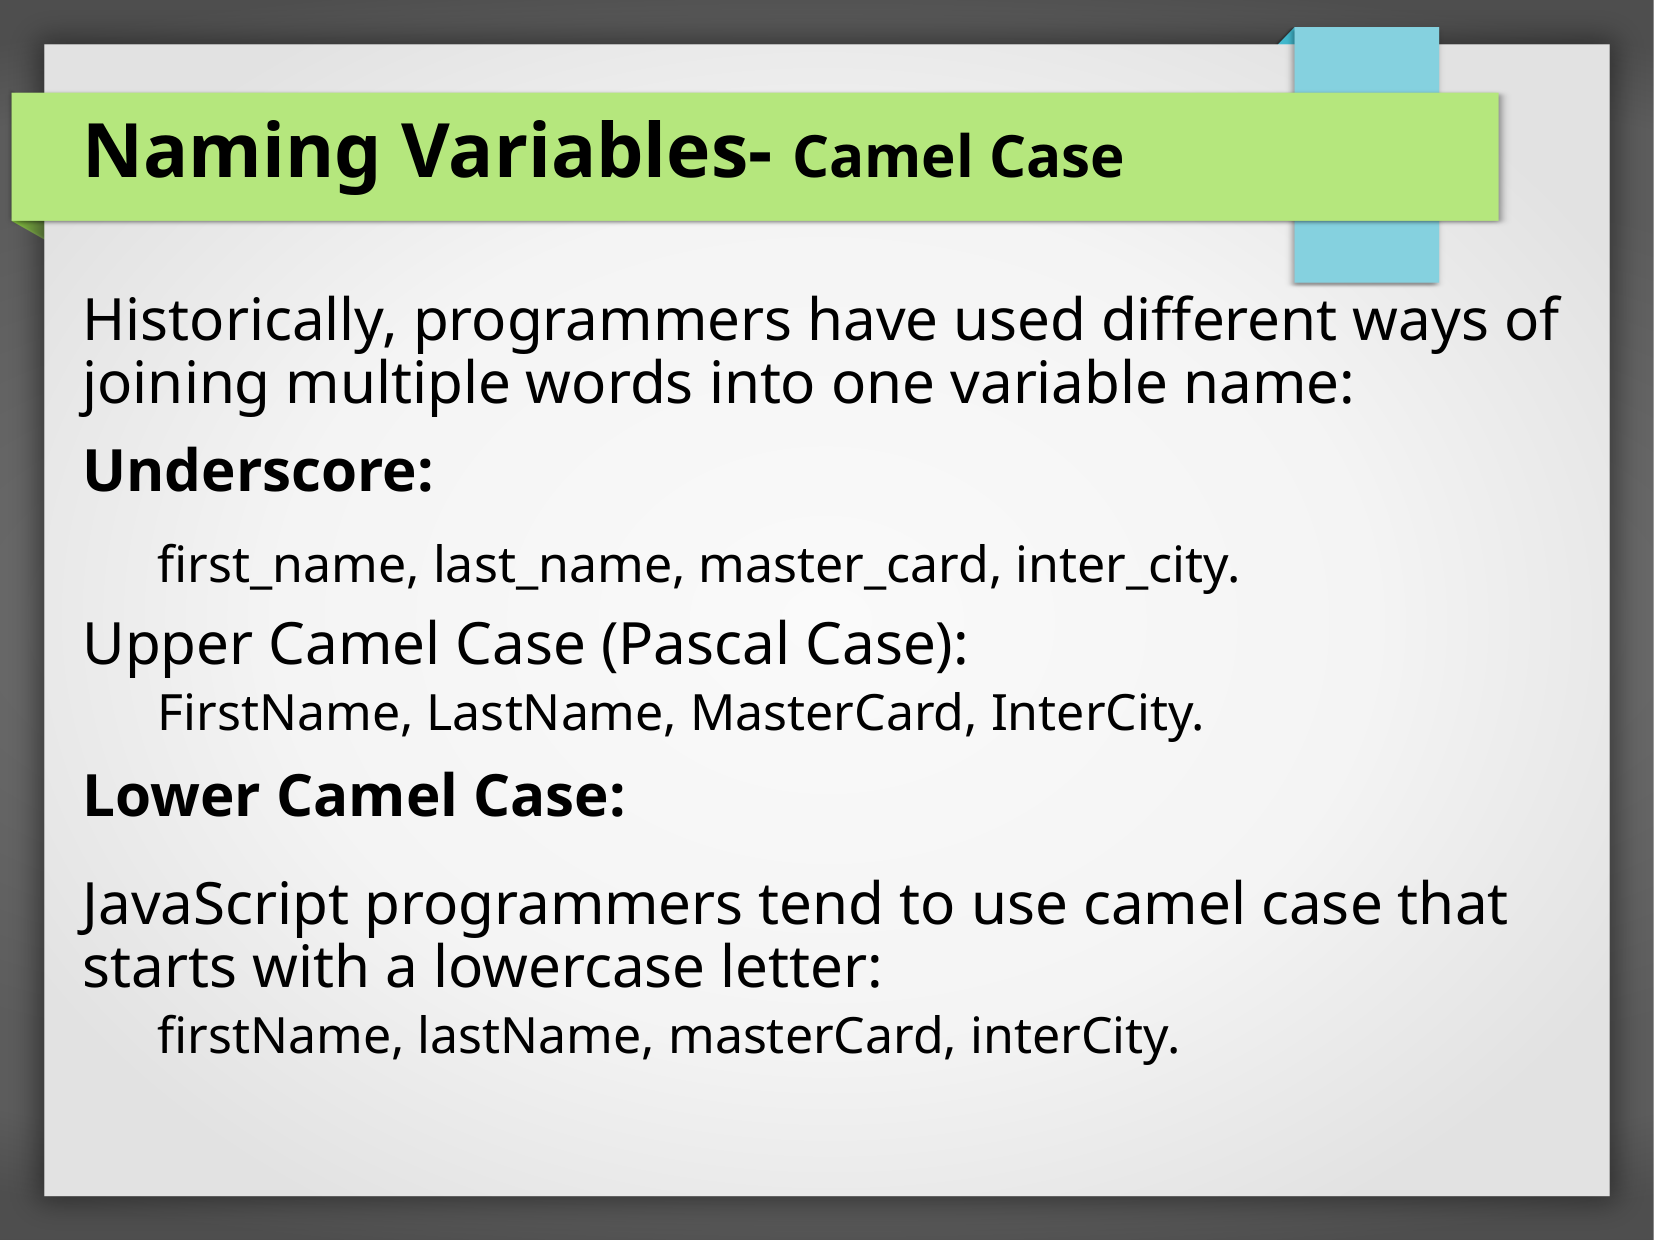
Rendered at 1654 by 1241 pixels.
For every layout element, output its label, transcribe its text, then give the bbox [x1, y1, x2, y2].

subtitle Historically, programmers have used different ways of joining multiple words into one variable name: Underscore: first_name, last_name, master_card, inter_city. Upper Camel Case (Pascal Case): FirstName, LastName, MasterCard, InterCity. Lower Camel Case: JavaScript programmers tend to use camel case that starts with a lowercase letter: firstName, lastName, masterCard, interCity. [82, 290, 1571, 1172]
title Naming Variables- Camel Case [82, 49, 1571, 257]
picture [0, 0, 1654, 1240]
